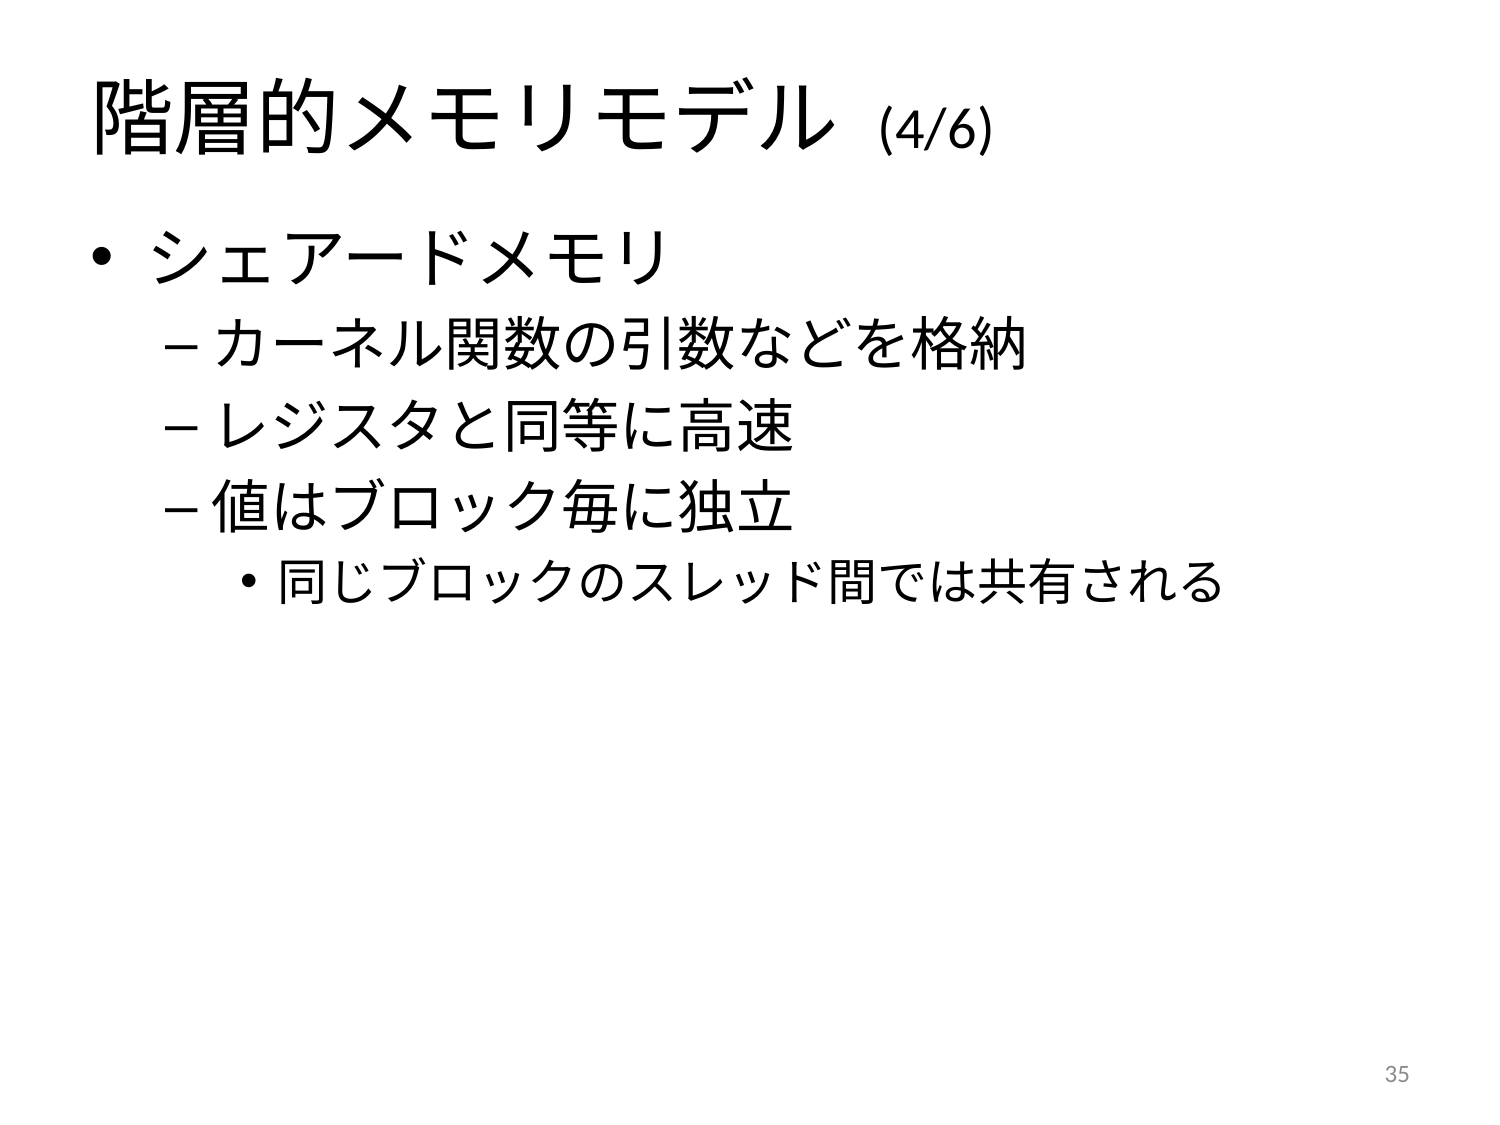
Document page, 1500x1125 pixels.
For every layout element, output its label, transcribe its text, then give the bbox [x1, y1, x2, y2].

list シェアードメモリ カーネル関数の引数などを格納 レジスタと同等に高速 値はブロック毎に独立 同じブロックのスレッド間では共有される [74, 207, 1426, 1036]
title 階層的メモリモデル (4/6) [74, 44, 1426, 185]
slide_number 34 [1074, 1042, 1425, 1103]
